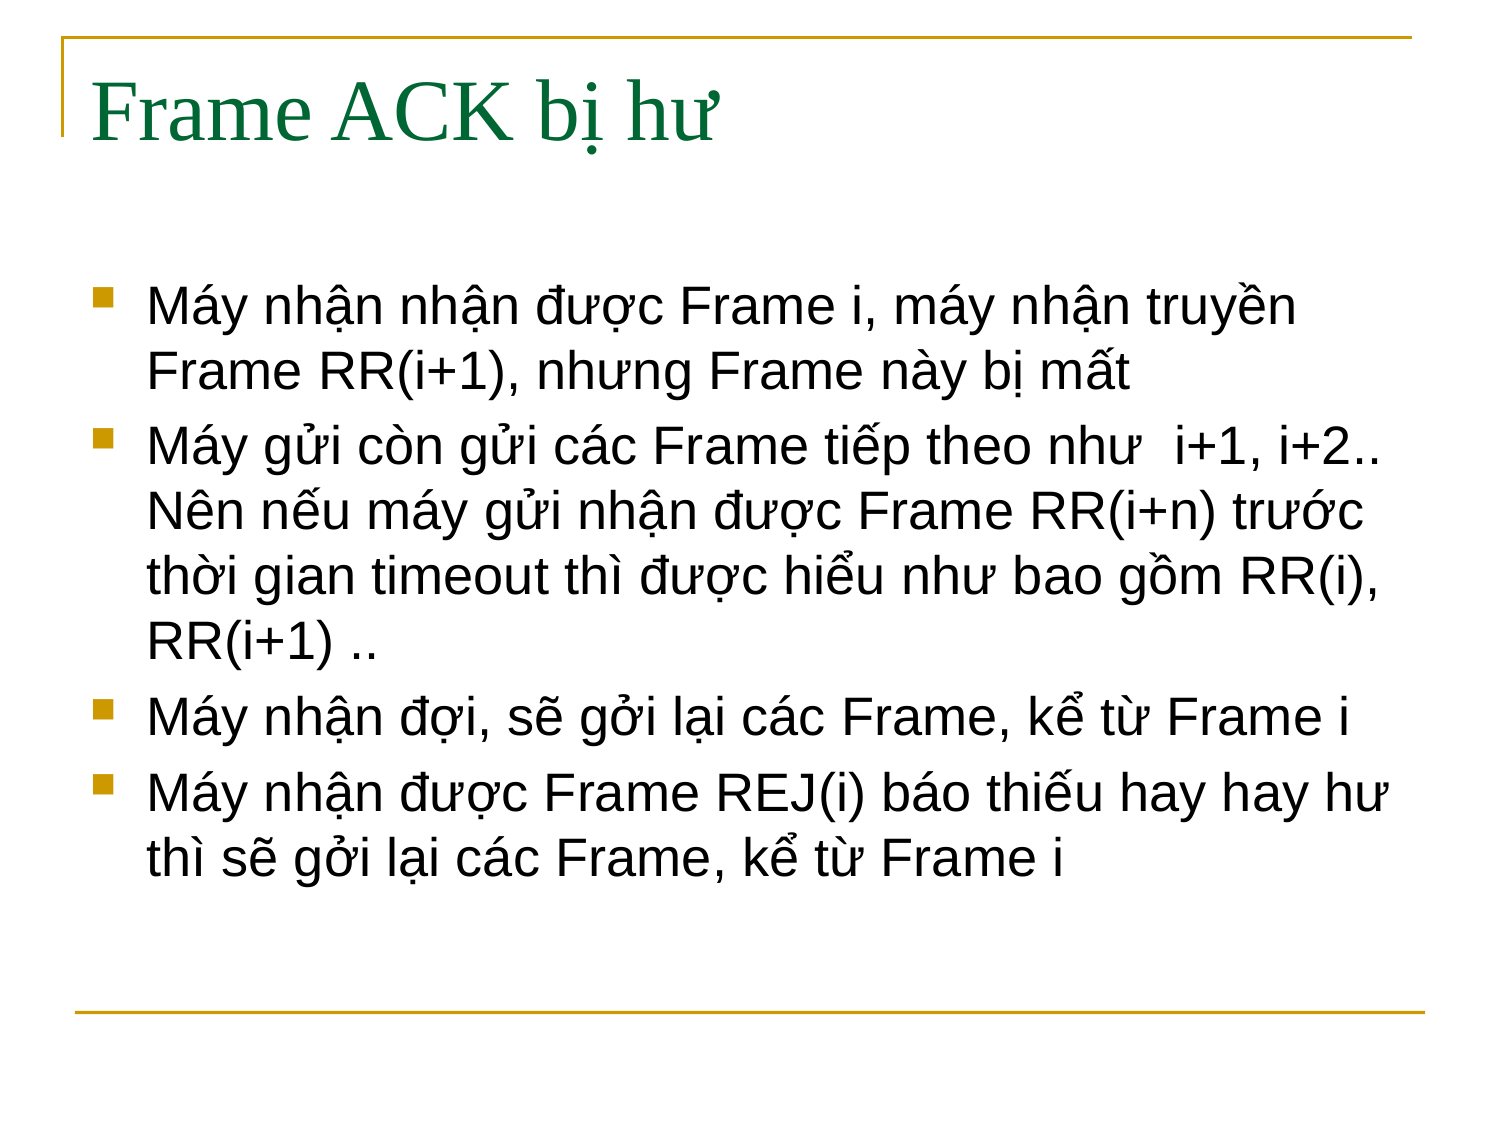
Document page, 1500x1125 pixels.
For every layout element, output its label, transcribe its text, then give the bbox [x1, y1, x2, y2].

list Máy nhận nhận được Frame i, máy nhận truyền Frame RR(i+1), nhưng Frame này bị mất Máy gửi còn gửi các Frame tiếp theo như i+1, i+2.. Nên nếu máy gửi nhận được Frame RR(i+n) trước thời gian timeout thì được hiểu như bao gồm RR(i), RR(i+1) .. Máy nhận đợi, sẽ gởi lại các Frame, kể từ Frame i Máy nhận được Frame REJ(i) báo thiếu hay hay hư thì sẽ gởi lại các Frame, kể từ Frame i [75, 262, 1425, 1006]
title Frame ACK bị hư [75, 45, 1425, 233]
